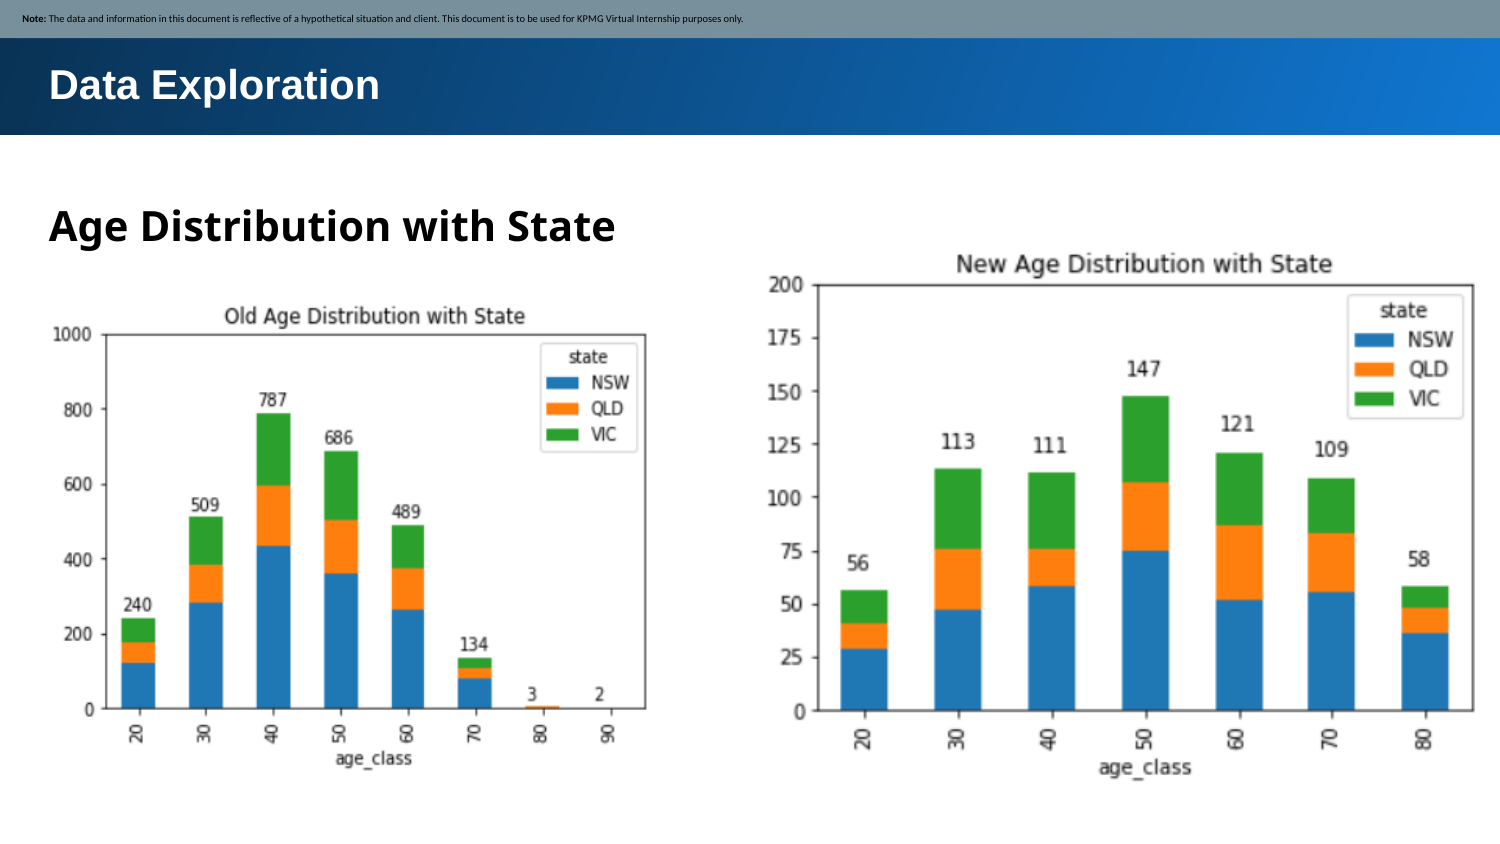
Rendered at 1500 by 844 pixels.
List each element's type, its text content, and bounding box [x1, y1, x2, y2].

picture [36, 241, 1500, 801]
text_box [0, 39, 1500, 135]
text_box Data Exploration [33, 43, 1439, 124]
text_box Note: The data and information in this document is reflective of a hypothetical situation and client. This document is to be used for KPMG Virtual Internship purposes only. [0, 0, 1500, 39]
text_box Age Distribution with State [33, 177, 1439, 266]
